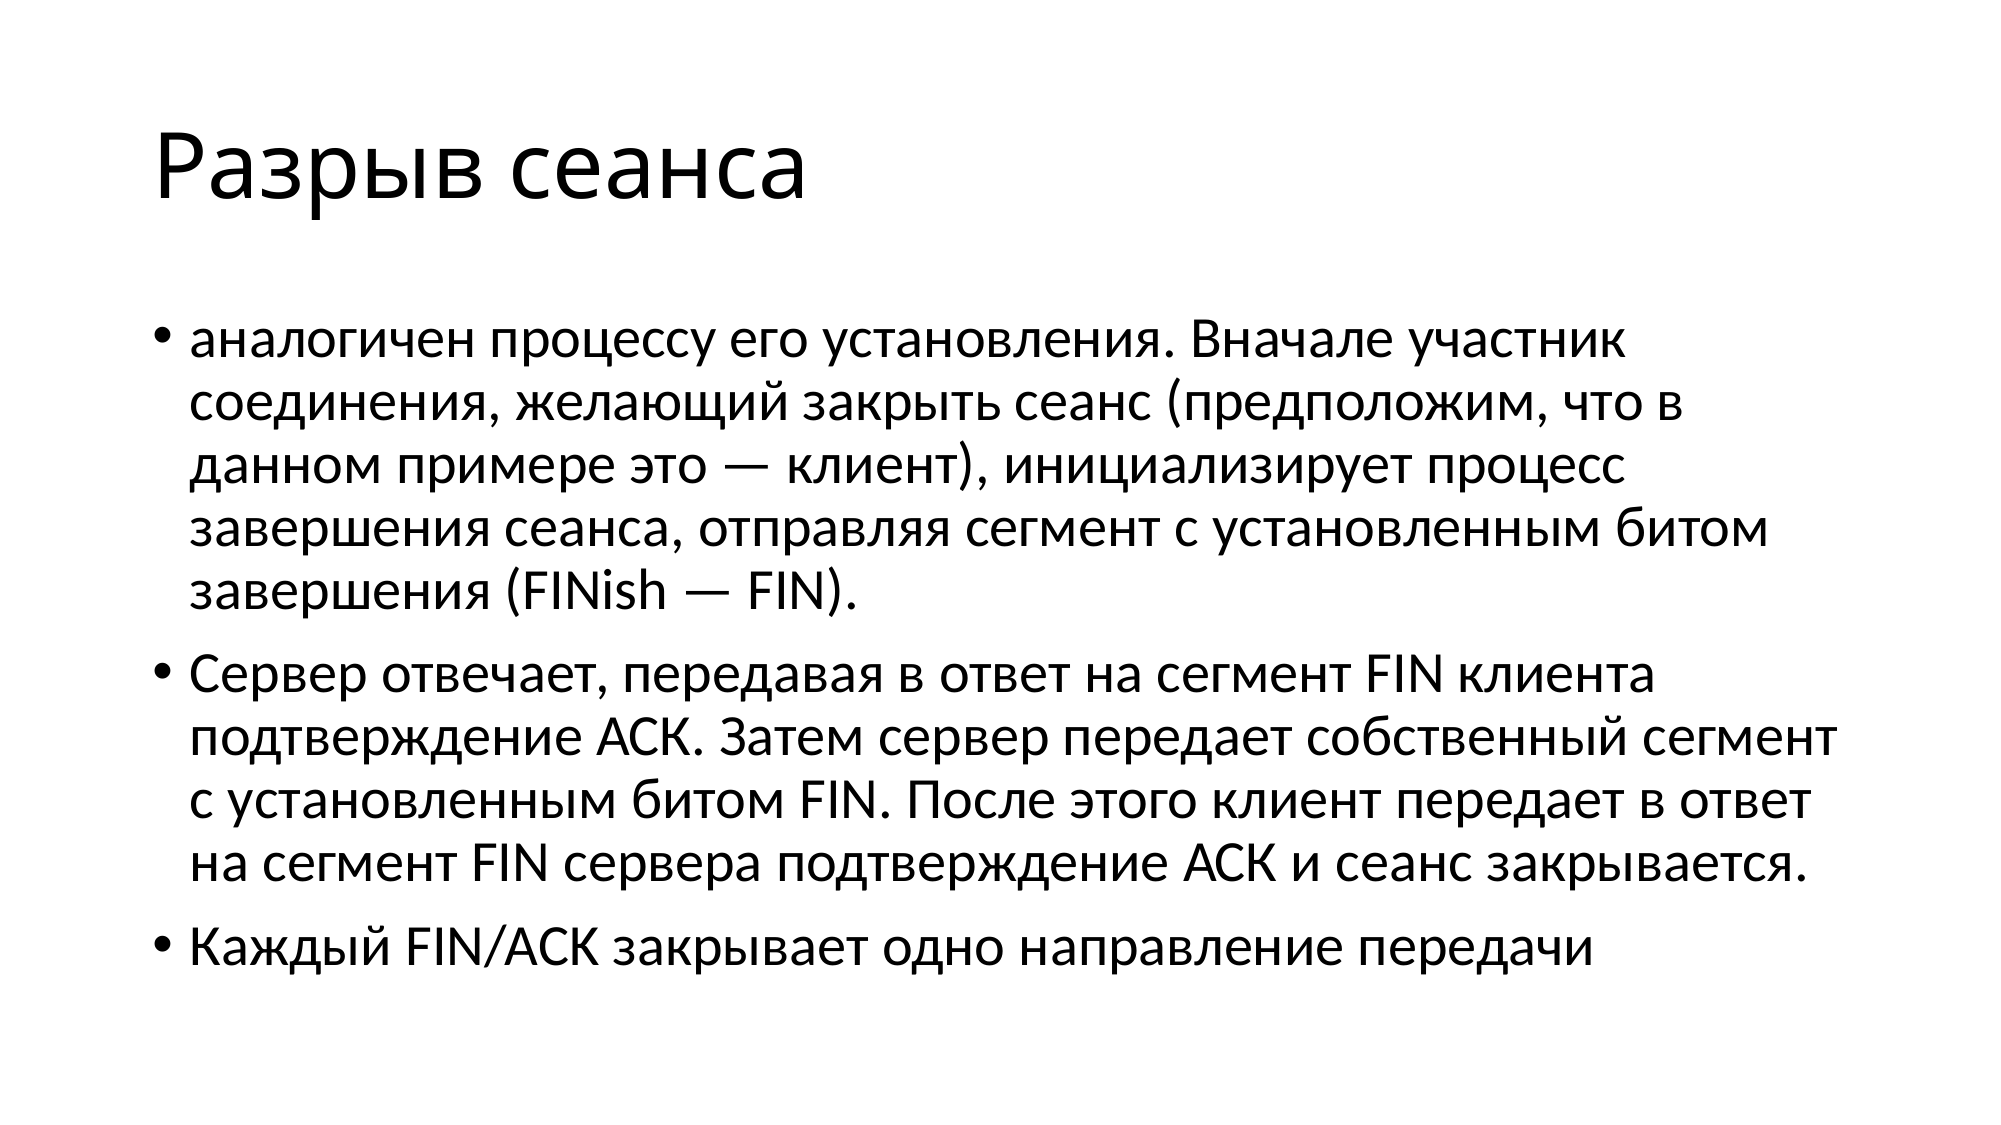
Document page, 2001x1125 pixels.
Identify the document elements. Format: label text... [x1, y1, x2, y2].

title Разрыв сеанса [137, 59, 1863, 278]
list аналогичен процессу его установления. Вначале участник соединения, желающий закрыть сеанс (предположим, что в данном примере это — клиент), инициализирует процесс завершения сеанса, отправляя сегмент с установленным битом завершения (FINish — FIN). Сервер отвечает, передавая в ответ на сегмент FIN клиента подтверждение АСК. Затем сервер передает собственный сегмент с установленным битом FIN. После этого клиент передает в ответ на сегмент FIN сервера подтверждение АСК и сеанс закрывается. Каждый FIN/ACK закрывает одно направление передачи [137, 299, 1863, 1014]
